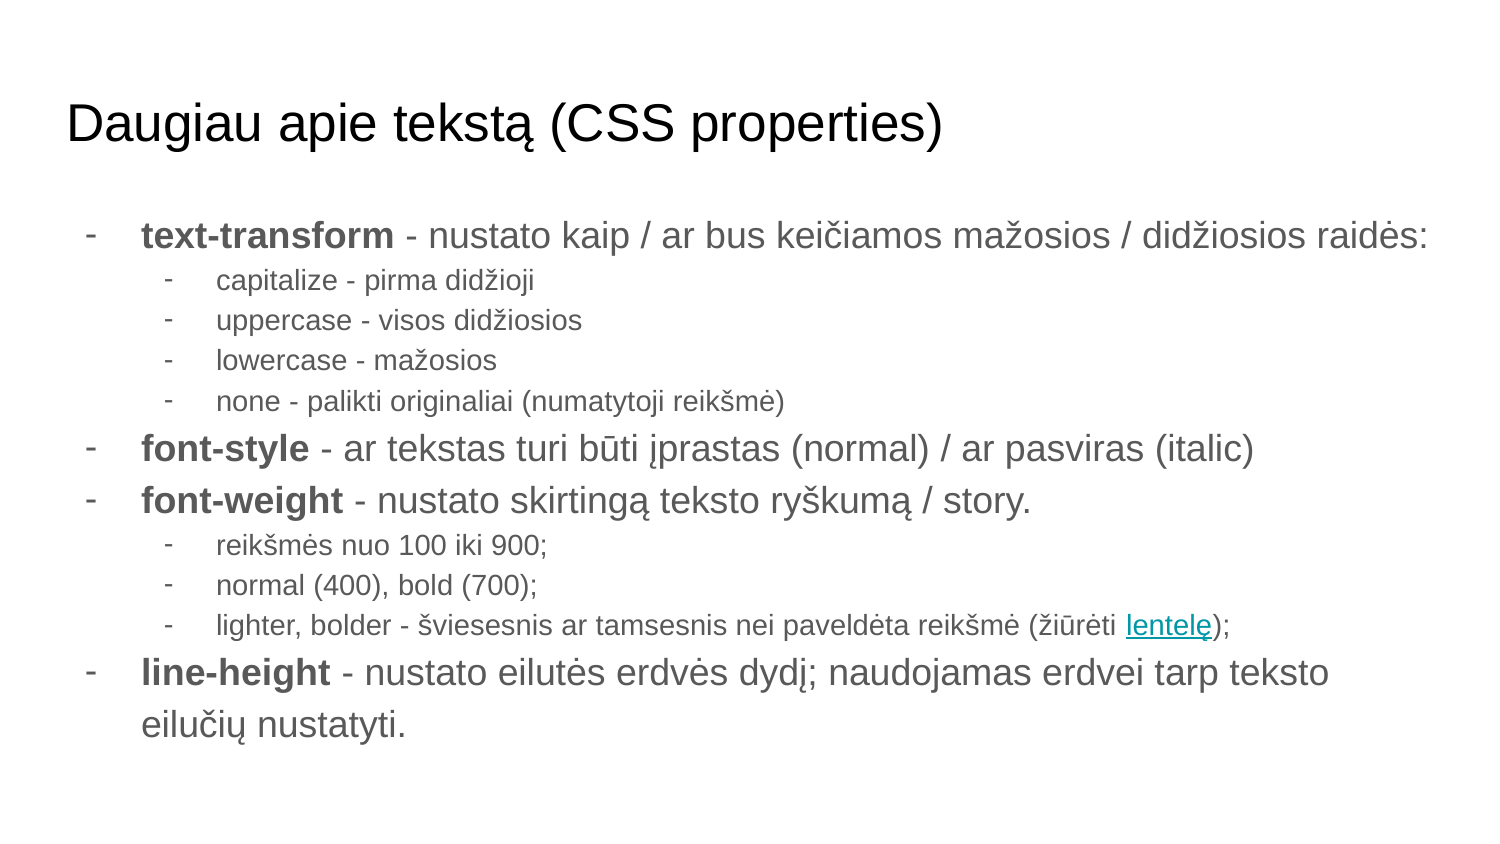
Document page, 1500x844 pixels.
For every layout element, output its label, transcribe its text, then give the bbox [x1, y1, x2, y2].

title Daugiau apie tekstą (CSS properties) [51, 72, 1449, 167]
list text-transform - nustato kaip / ar bus keičiamos mažosios / didžiosios raidės: capitalize - pirma didžioji uppercase - visos didžiosios lowercase - mažosios none - palikti originaliai (numatytoji reikšmė) font-style - ar tekstas turi būti įprastas (normal) / ar pasviras (italic) font-weight - nustato skirtingą teksto ryškumą / story. reikšmės nuo 100 iki 900; normal (400), bold (700); lighter, bolder - šviesesnis ar tamsesnis nei paveldėta reikšmė (žiūrėti lentelę); line-height - nustato eilutės erdvės dydį; naudojamas erdvei tarp teksto eilučių nustatyti. [51, 189, 1449, 804]
